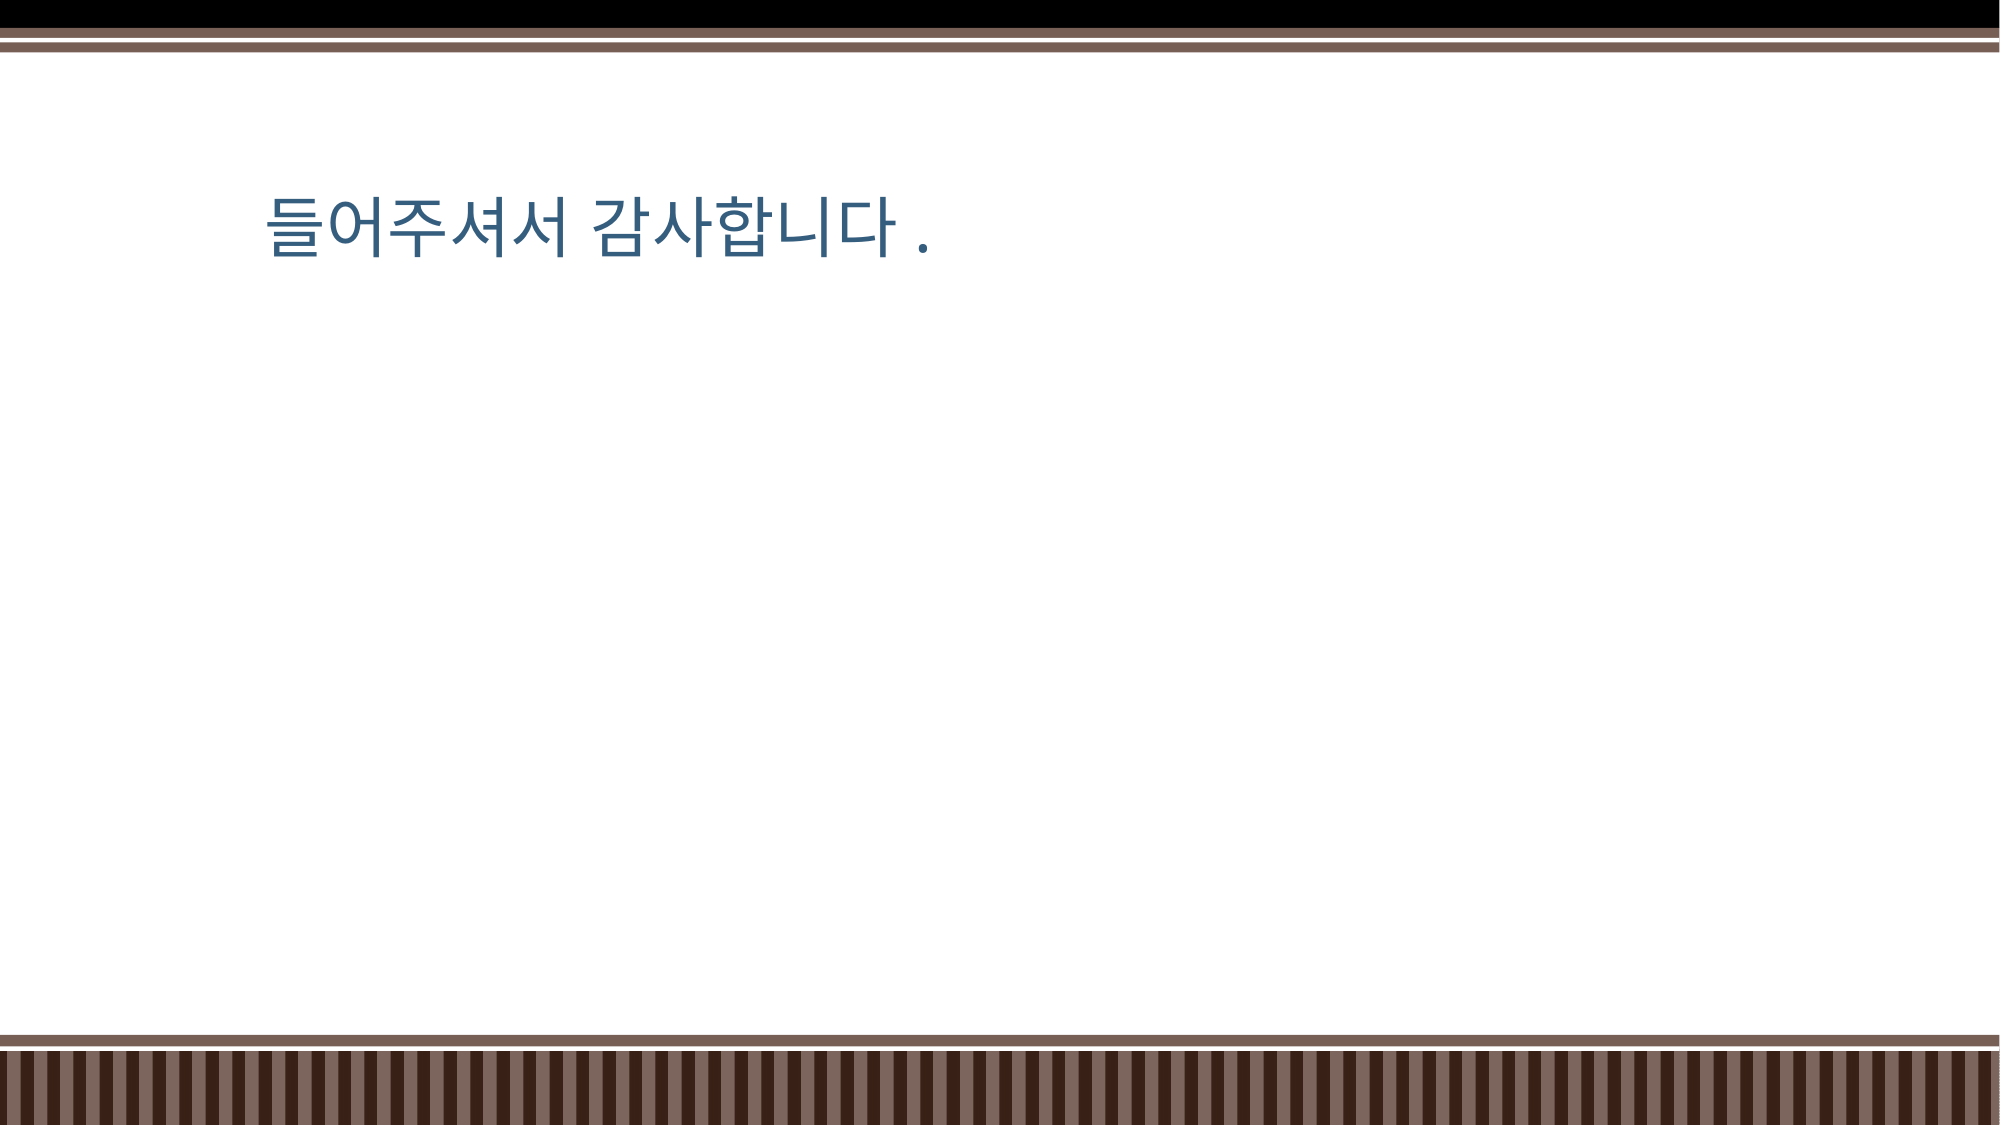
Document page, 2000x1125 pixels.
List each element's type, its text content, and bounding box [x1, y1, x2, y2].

title 들어주셔서 감사합니다. [249, 99, 1750, 275]
